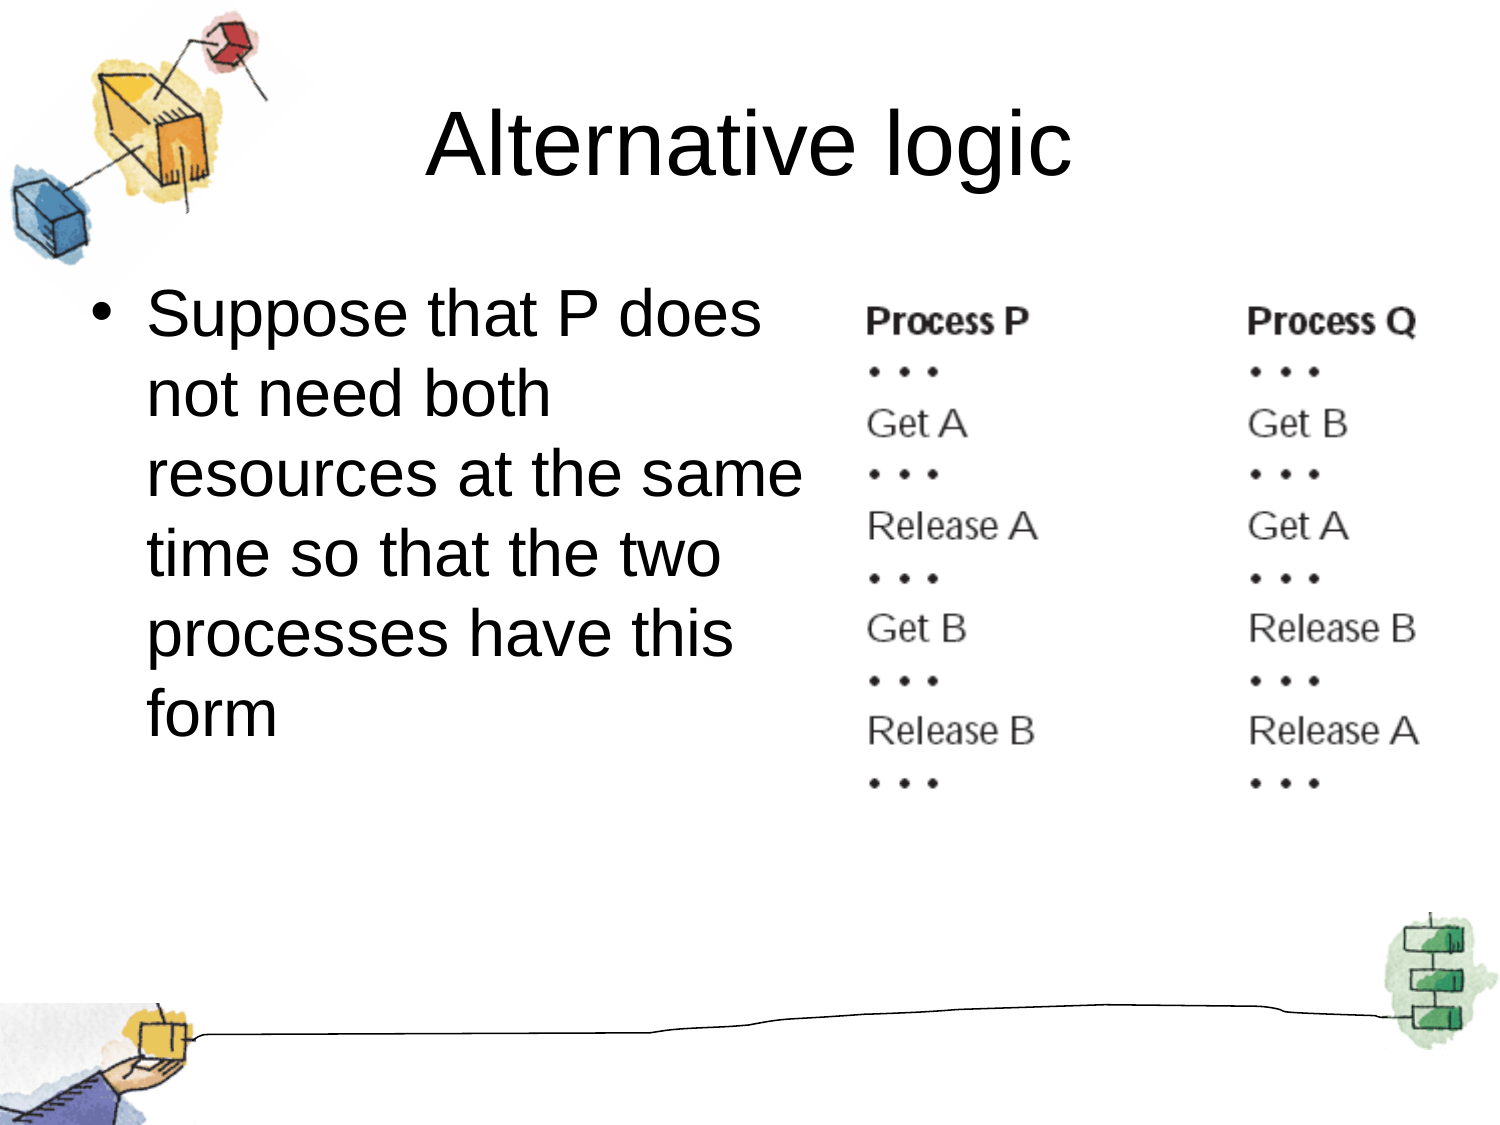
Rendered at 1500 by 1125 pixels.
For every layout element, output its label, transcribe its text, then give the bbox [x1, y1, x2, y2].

picture [0, 85, 167, 305]
picture [1382, 912, 1500, 1050]
title Alternative logic [74, 44, 1426, 233]
picture [840, 287, 1451, 813]
picture [0, 1003, 196, 1125]
picture [114, 0, 274, 44]
list Suppose that P does not need both resources at the same time so that the two processes have this form [74, 262, 863, 1076]
